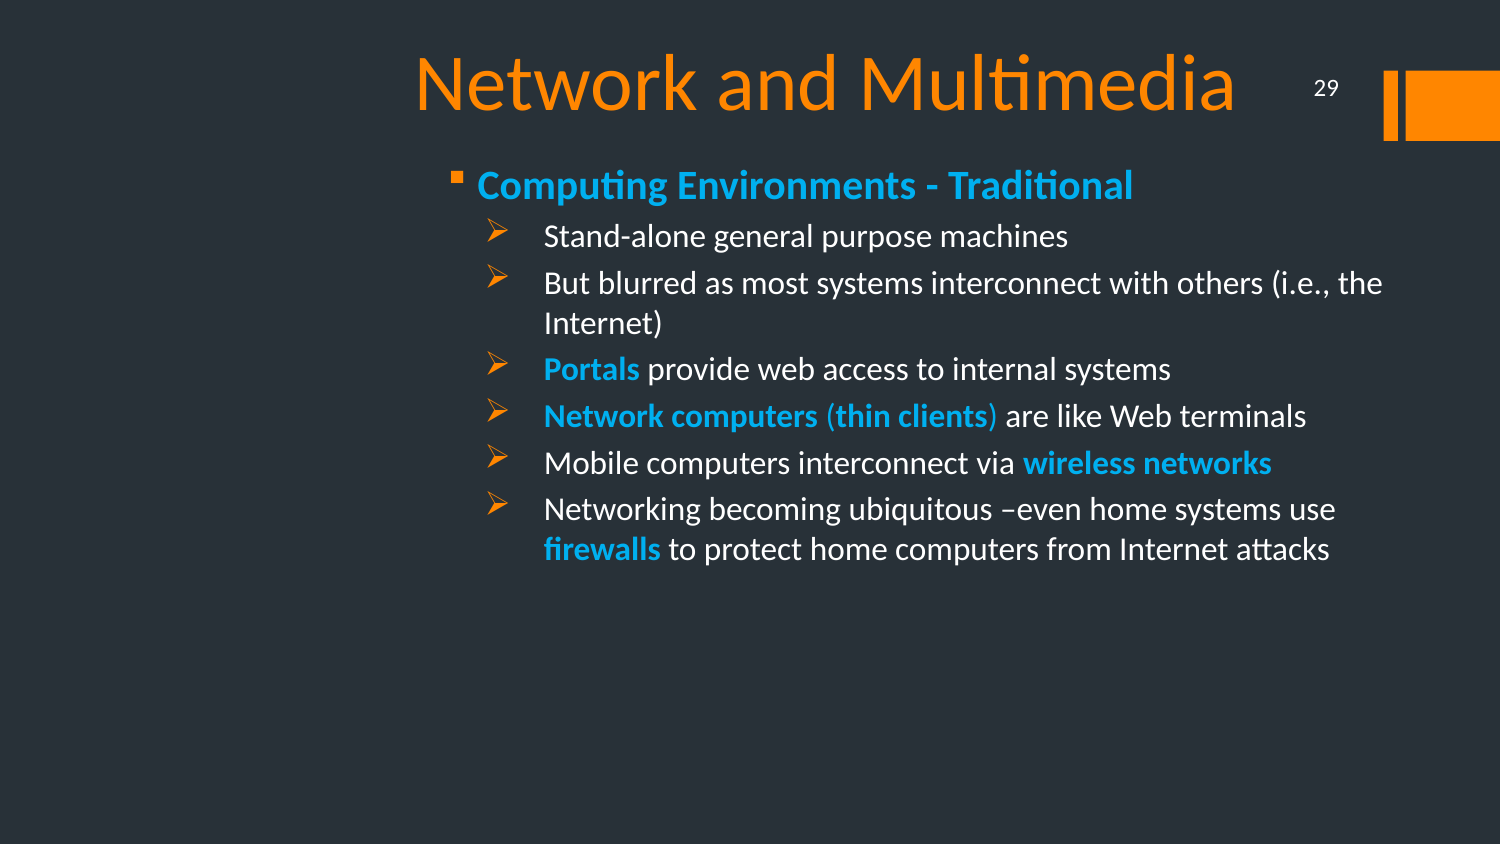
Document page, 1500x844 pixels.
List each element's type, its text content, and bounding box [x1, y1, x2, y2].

slide_number 29 [1199, 67, 1355, 105]
text_box [462, 150, 1488, 844]
title Network and Multimedia [399, 21, 1350, 135]
text_box Computing Environments - Traditional Stand-alone general purpose machines But blurred as most systems interconnect with others (i.e., the Internet) Portals provide web access to internal systems Network computers (thin clients) are like Web terminals Mobile computers interconnect via wireless networks Networking becoming ubiquitous –even home systems use firewalls to protect home computers from Internet attacks [425, 150, 1454, 789]
